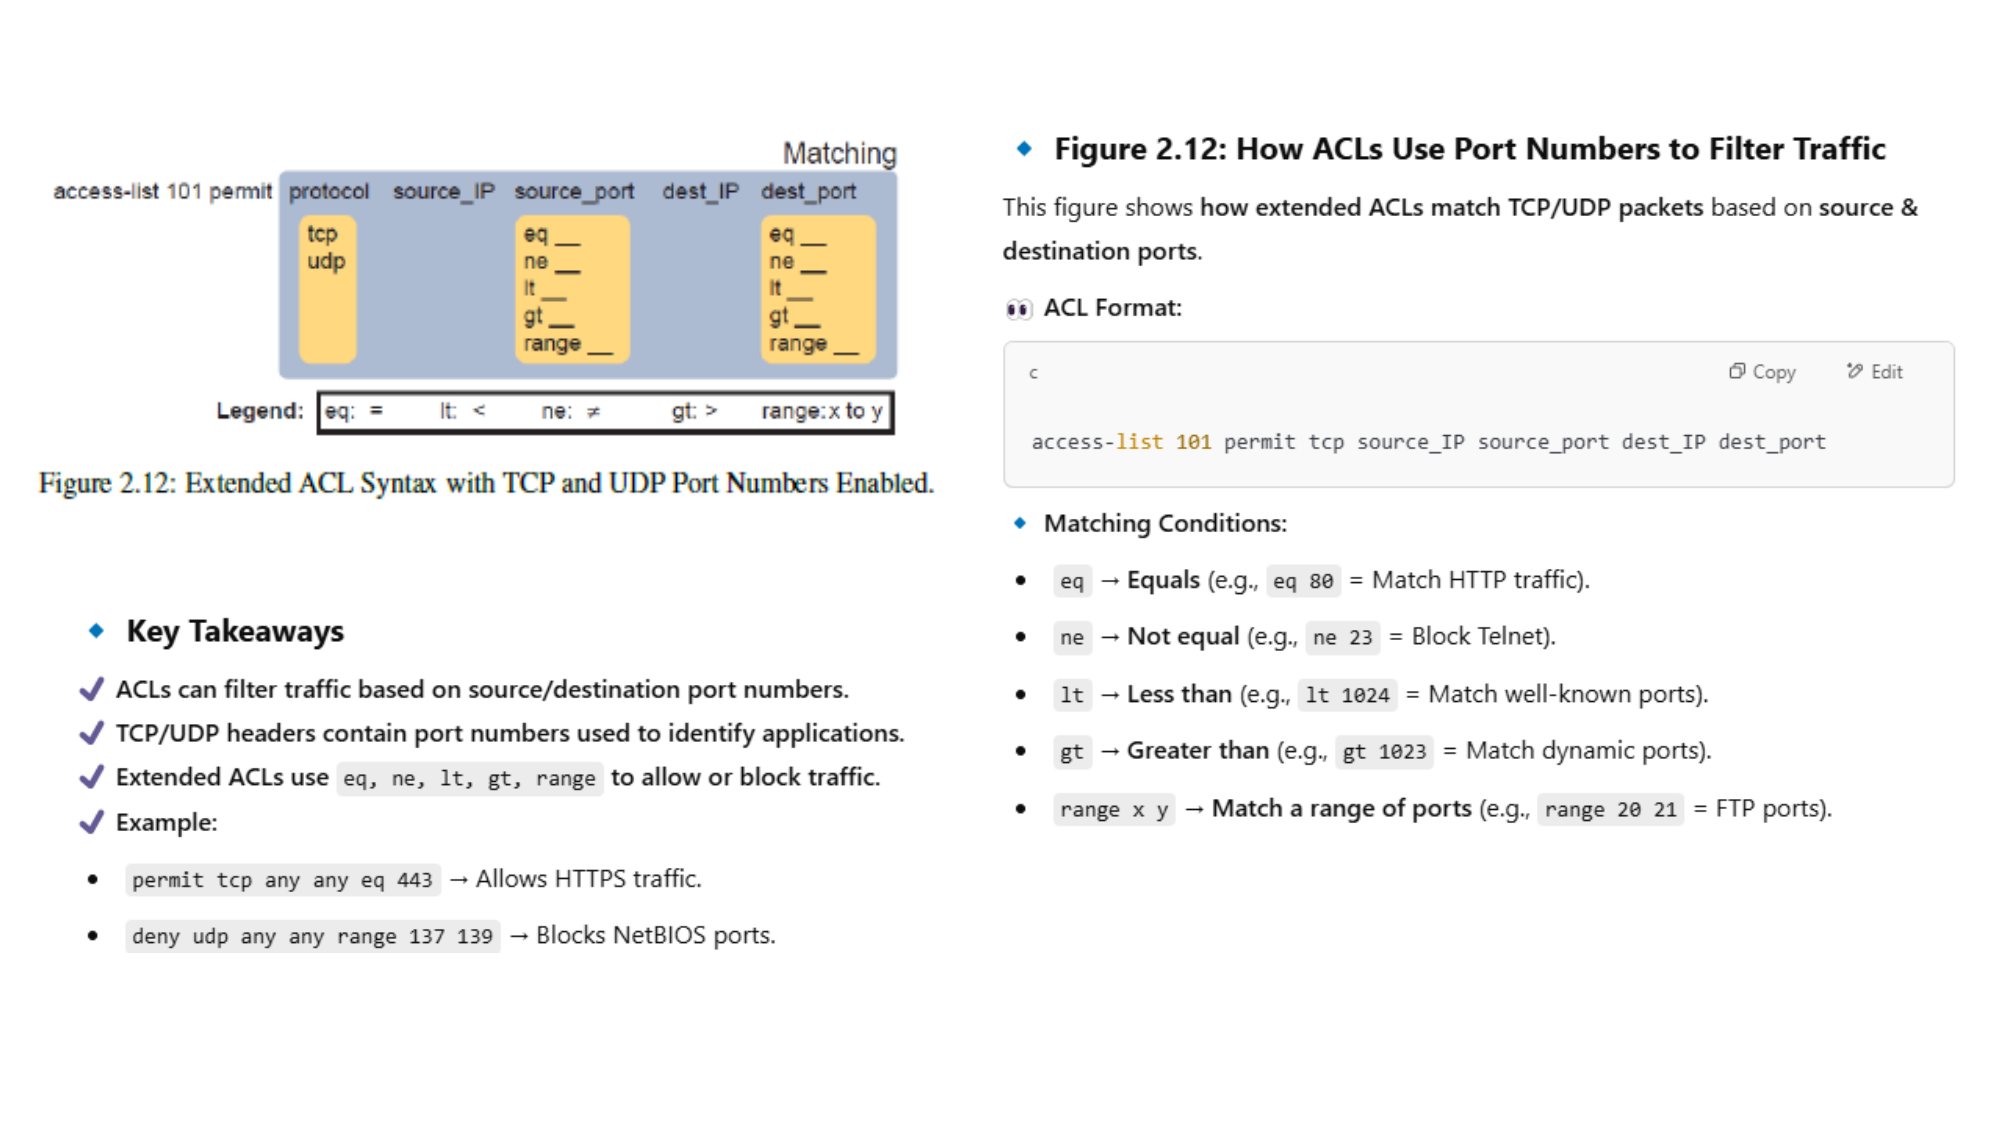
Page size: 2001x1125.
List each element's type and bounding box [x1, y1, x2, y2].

picture [71, 597, 915, 954]
picture [27, 119, 958, 522]
picture [999, 119, 1957, 835]
